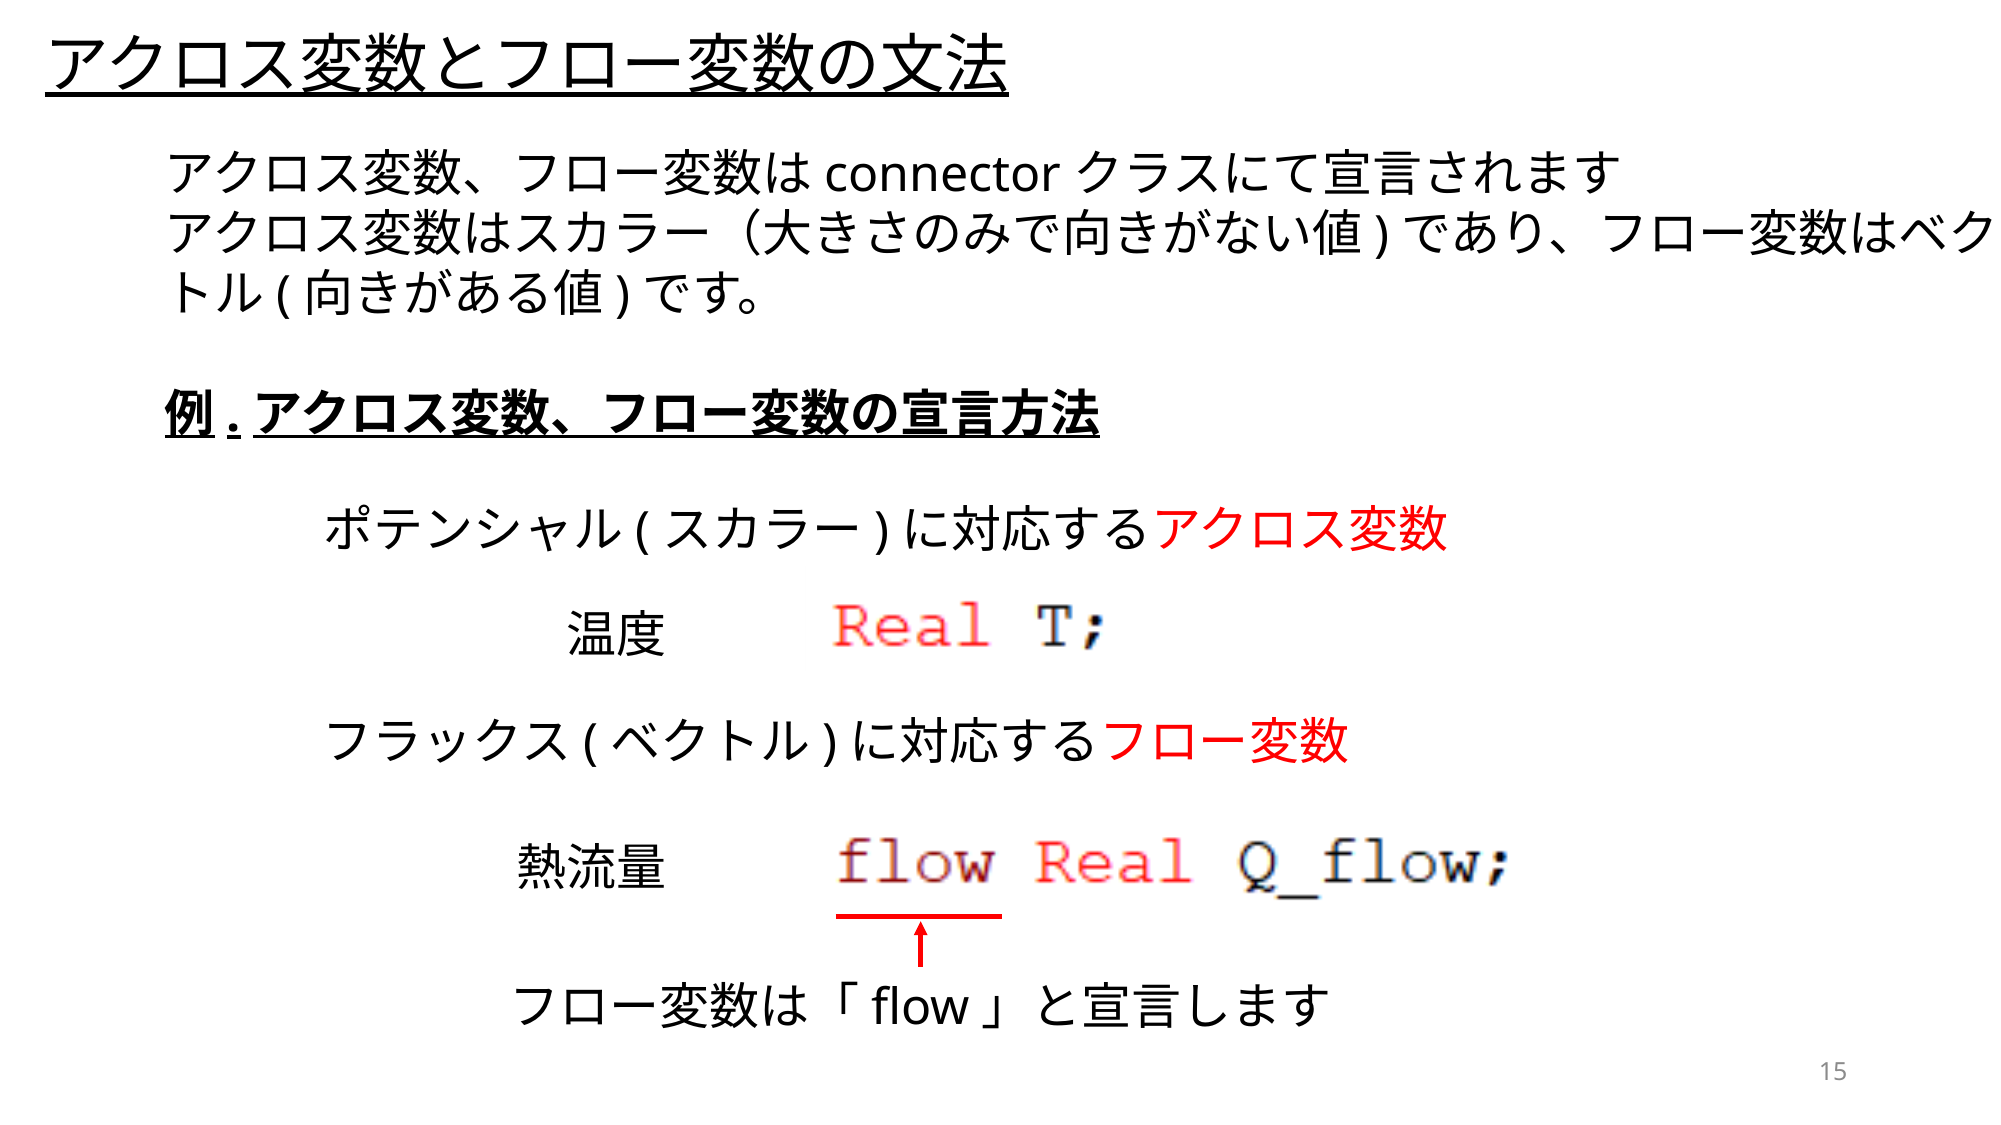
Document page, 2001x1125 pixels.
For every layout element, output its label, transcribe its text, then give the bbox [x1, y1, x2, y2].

picture [804, 566, 1135, 671]
text_box ポテンシャル(スカラー)に対応するアクロス変数 [308, 489, 1464, 565]
text_box 熱流量 [501, 828, 682, 903]
text_box フロー変数は「flow」と宣言します [494, 966, 1347, 1042]
text_box アクロス変数、フロー変数はconnectorクラスにて宣言されます アクロス変数はスカラー（大きさのみで向きがない値)であり、フロー変数はベクトル(向きがある値)です。 例.アクロス変数、フロー変数の宣言方法 [150, 133, 2000, 449]
text_box アクロス変数とフロー変数の文法 [36, 14, 1018, 109]
text_box フラックス(ベクトル)に対応するフロー変数 [307, 702, 1364, 777]
picture [804, 815, 1528, 917]
text_box 温度 [551, 595, 682, 670]
slide_number 15 [1412, 1042, 1863, 1103]
